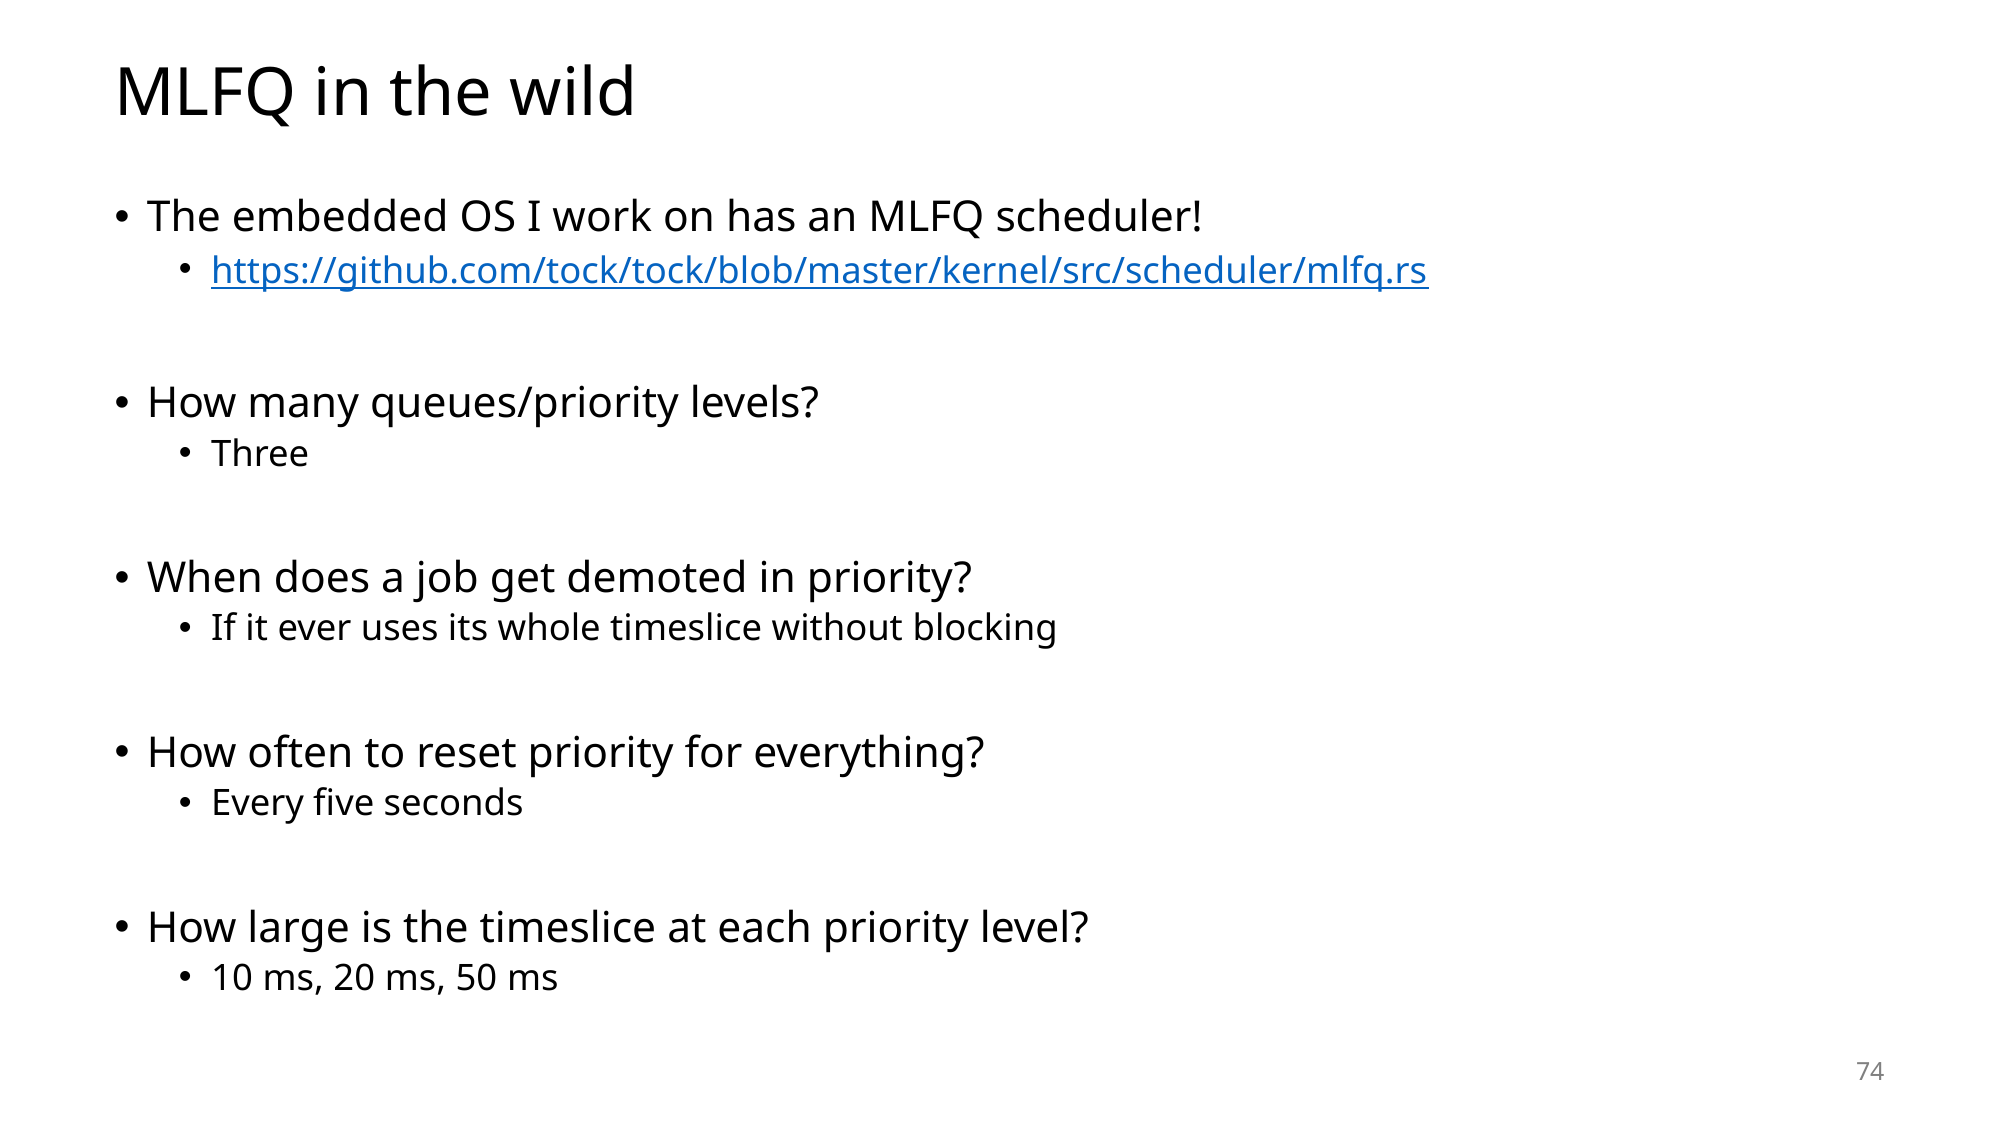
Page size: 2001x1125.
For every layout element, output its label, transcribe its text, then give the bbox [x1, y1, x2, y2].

title MLFQ in the wild [99, 37, 1900, 150]
slide_number 74 [1749, 1042, 1900, 1103]
list The embedded OS I work on has an MLFQ scheduler! https://github.com/tock/tock/blob/master/kernel/src/scheduler/mlfq.rs How many queues/priority levels? Three When does a job get demoted in priority? If it ever uses its whole timeslice without blocking How often to reset priority for everything? Every five seconds How large is the timeslice at each priority level? 10 ms, 20 ms, 50 ms [99, 187, 1900, 1013]
